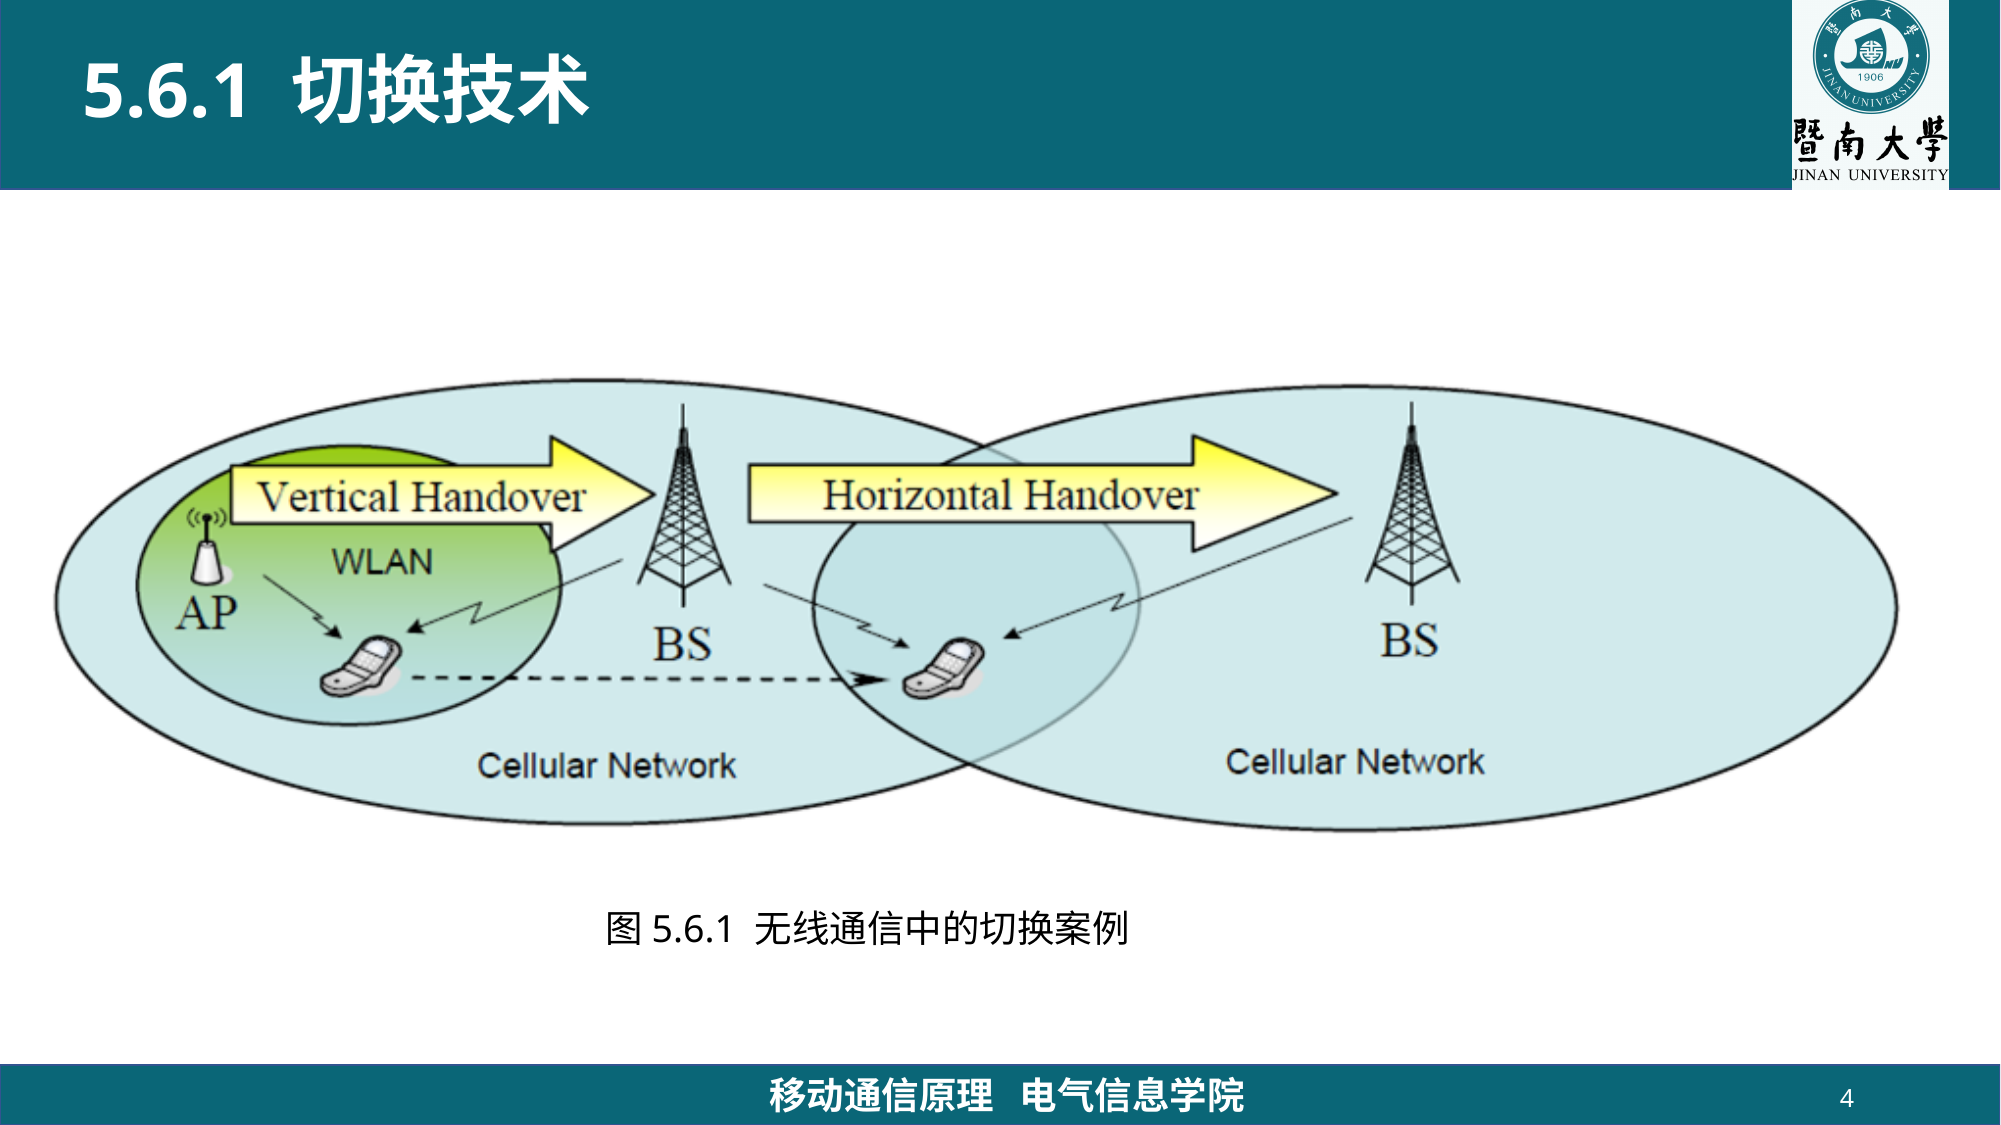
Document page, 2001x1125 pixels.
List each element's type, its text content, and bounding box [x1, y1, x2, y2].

slide_number 4 [1419, 1069, 1870, 1125]
picture [1793, 0, 1949, 190]
text_box 图5.6.1 无线通信中的切换案例 [590, 897, 1145, 958]
title 5.6.1 切换技术 [67, 0, 1793, 203]
picture [42, 365, 1918, 848]
footer 移动通信原理 电气信息学院 [669, 1069, 1345, 1125]
